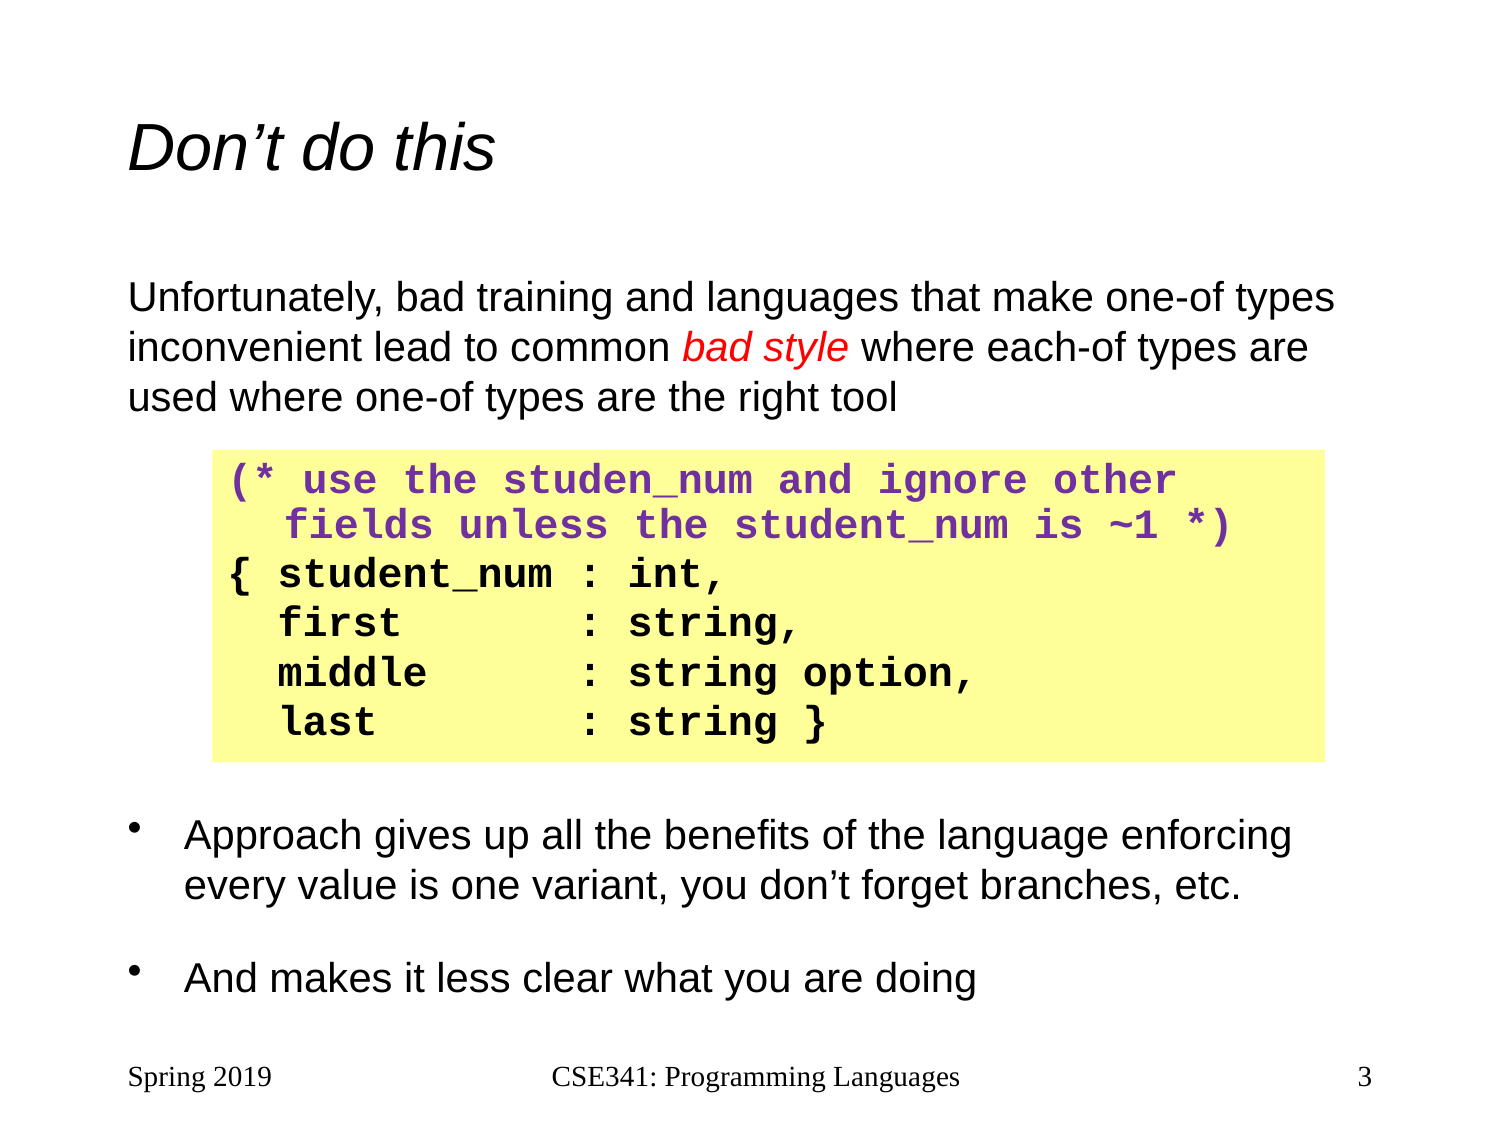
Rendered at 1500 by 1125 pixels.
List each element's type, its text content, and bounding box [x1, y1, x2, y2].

slide_number Spring 2019 [112, 1049, 426, 1125]
slide_number 3 [1074, 1049, 1388, 1125]
title Don’t do this [112, 49, 1388, 238]
list Unfortunately, bad training and languages that make one-of types inconvenient lead to common bad style where each-of types are used where one-of types are the right tool Approach gives up all the benefits of the language enforcing every value is one variant, you don’t forget branches, etc. And makes it less clear what you are doing [112, 262, 1388, 1001]
footer CSE341: Programming Languages [474, 1049, 1038, 1125]
text_box (* use the studen_num and ignore other fields unless the student_num is ~1 *) { student_num : int, first : string, middle : string option, last : string } [212, 449, 1325, 763]
